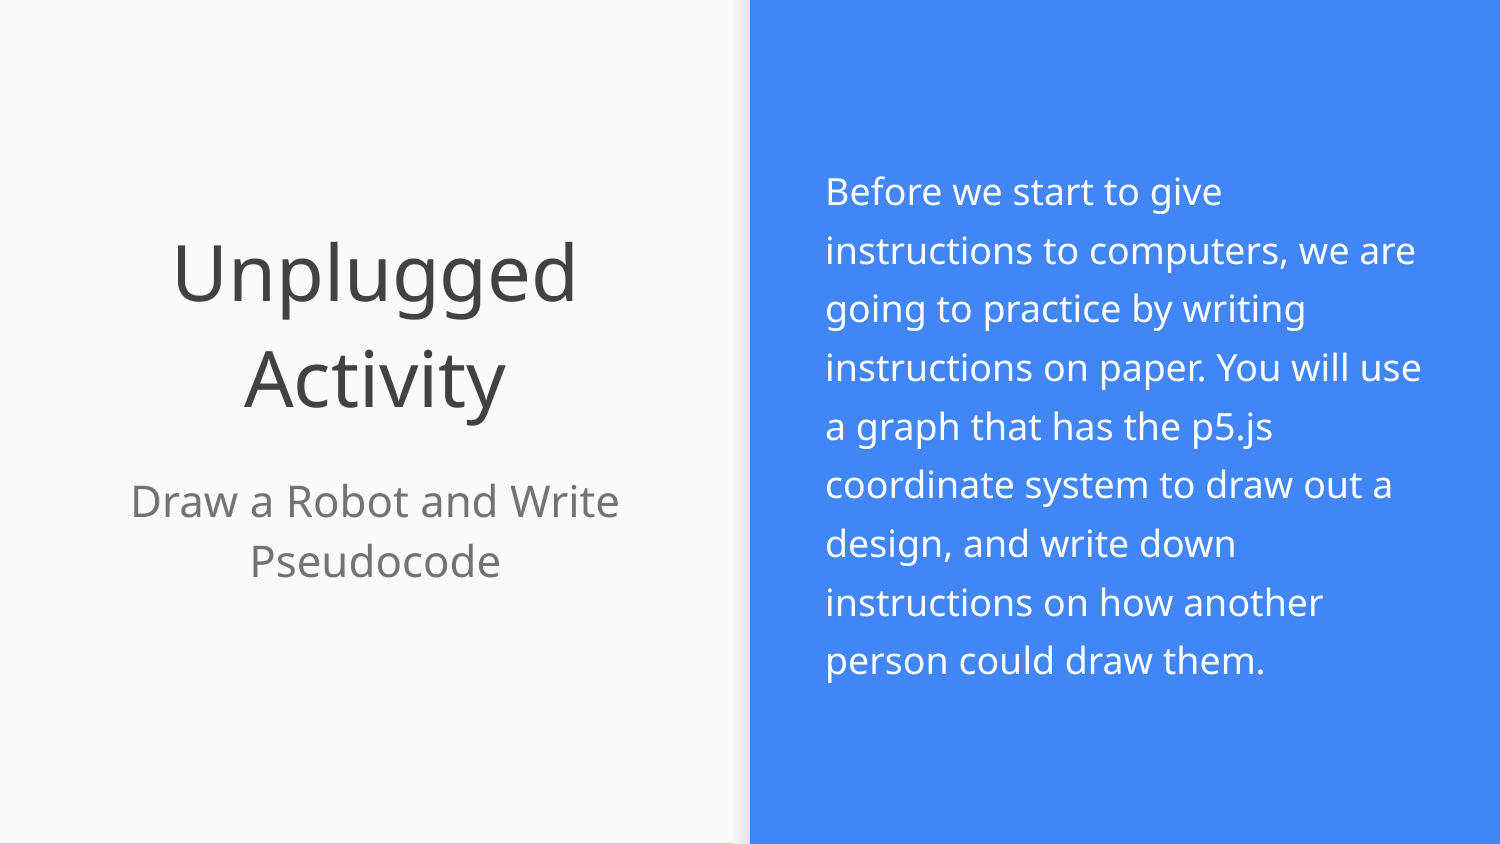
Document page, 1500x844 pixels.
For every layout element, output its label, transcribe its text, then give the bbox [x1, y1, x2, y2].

list Before we start to give instructions to computers, we are going to practice by writing instructions on paper. You will use a graph that has the p5.js coordinate system to draw out a design, and write down instructions on how another person could draw them. [810, 118, 1440, 725]
subtitle Draw a Robot and Write Pseudocode [43, 455, 708, 659]
title Unplugged Activity [43, 202, 708, 446]
